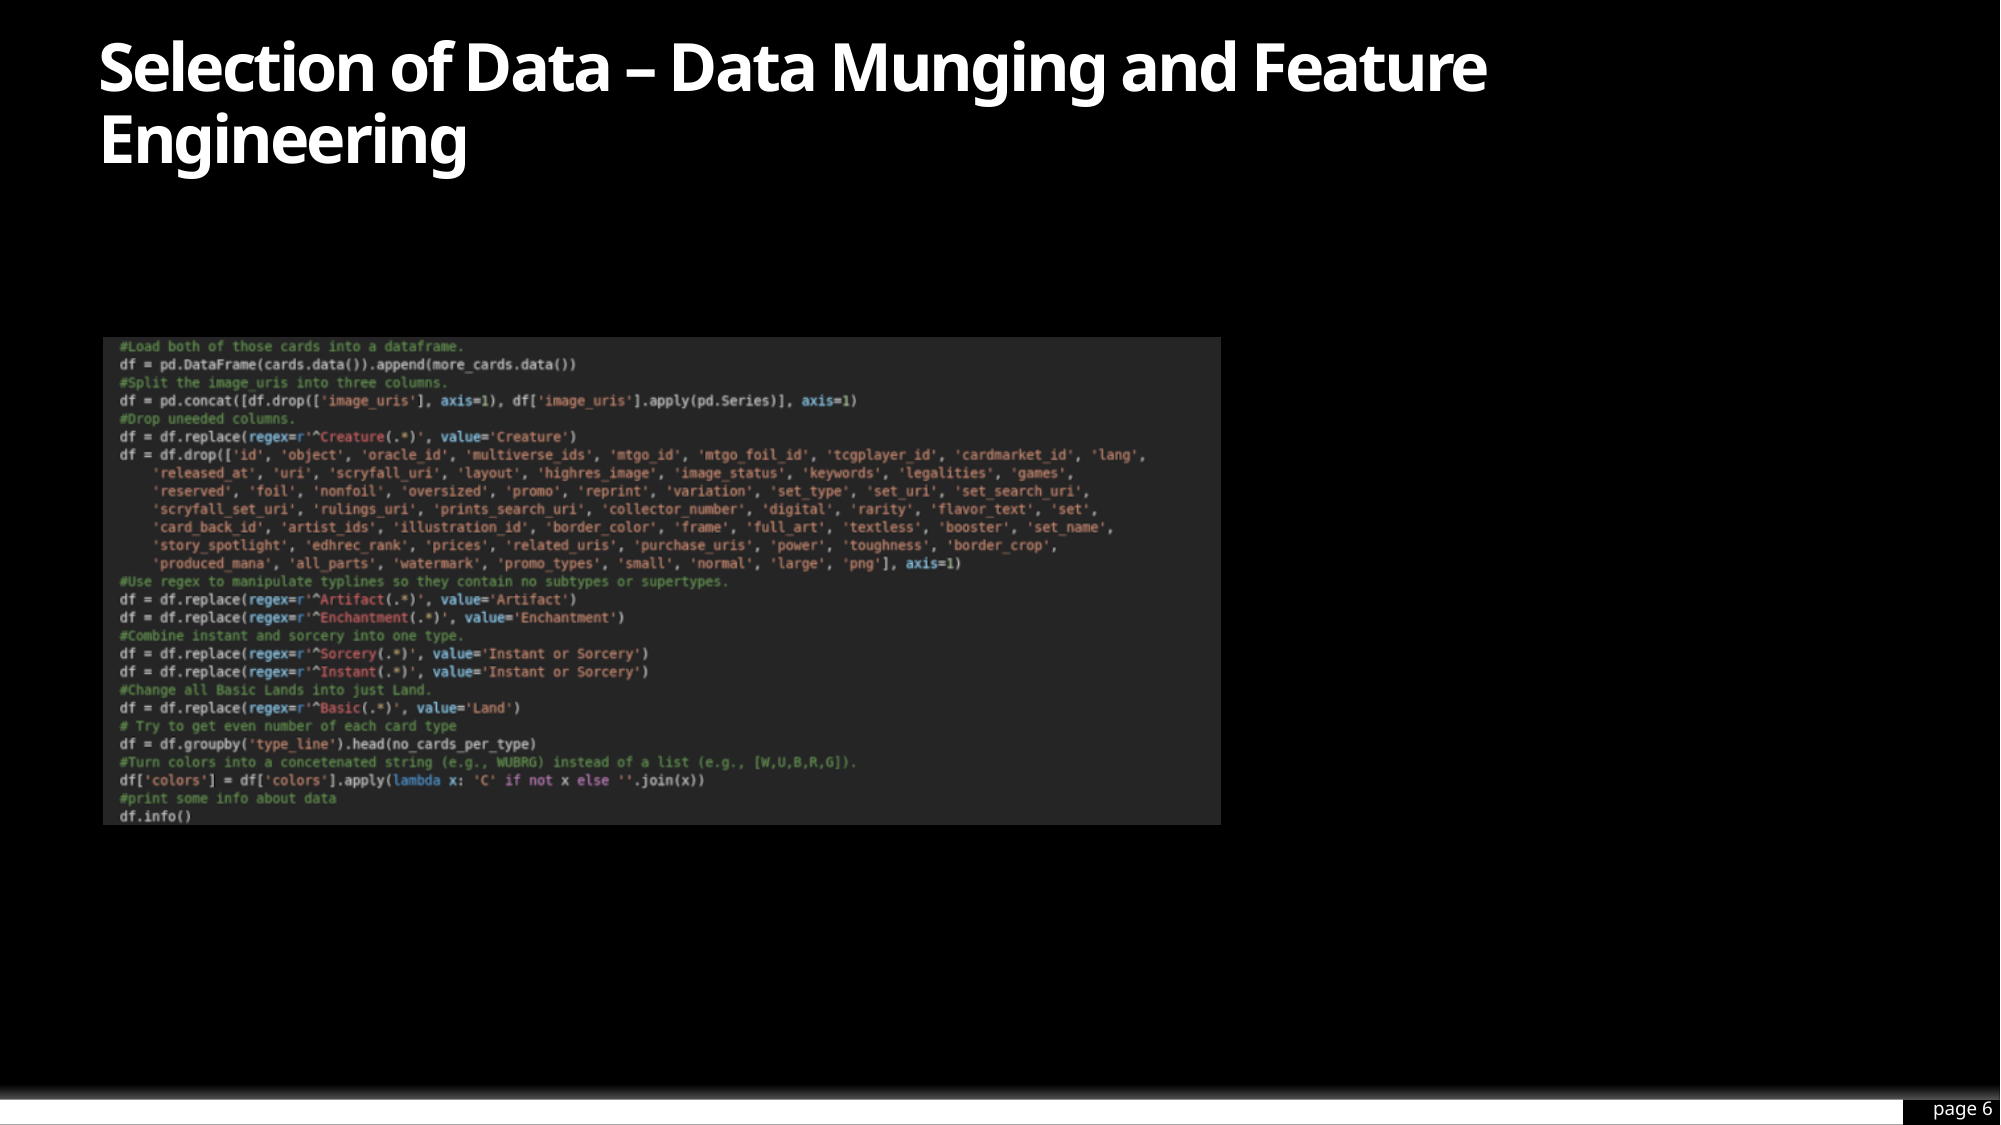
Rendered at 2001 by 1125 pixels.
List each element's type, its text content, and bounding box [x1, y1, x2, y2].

picture [102, 337, 1222, 826]
text_box page <number> [1903, 1096, 1993, 1122]
text_box Selection of Data – Data Munging and Feature Engineering [98, 70, 1735, 142]
